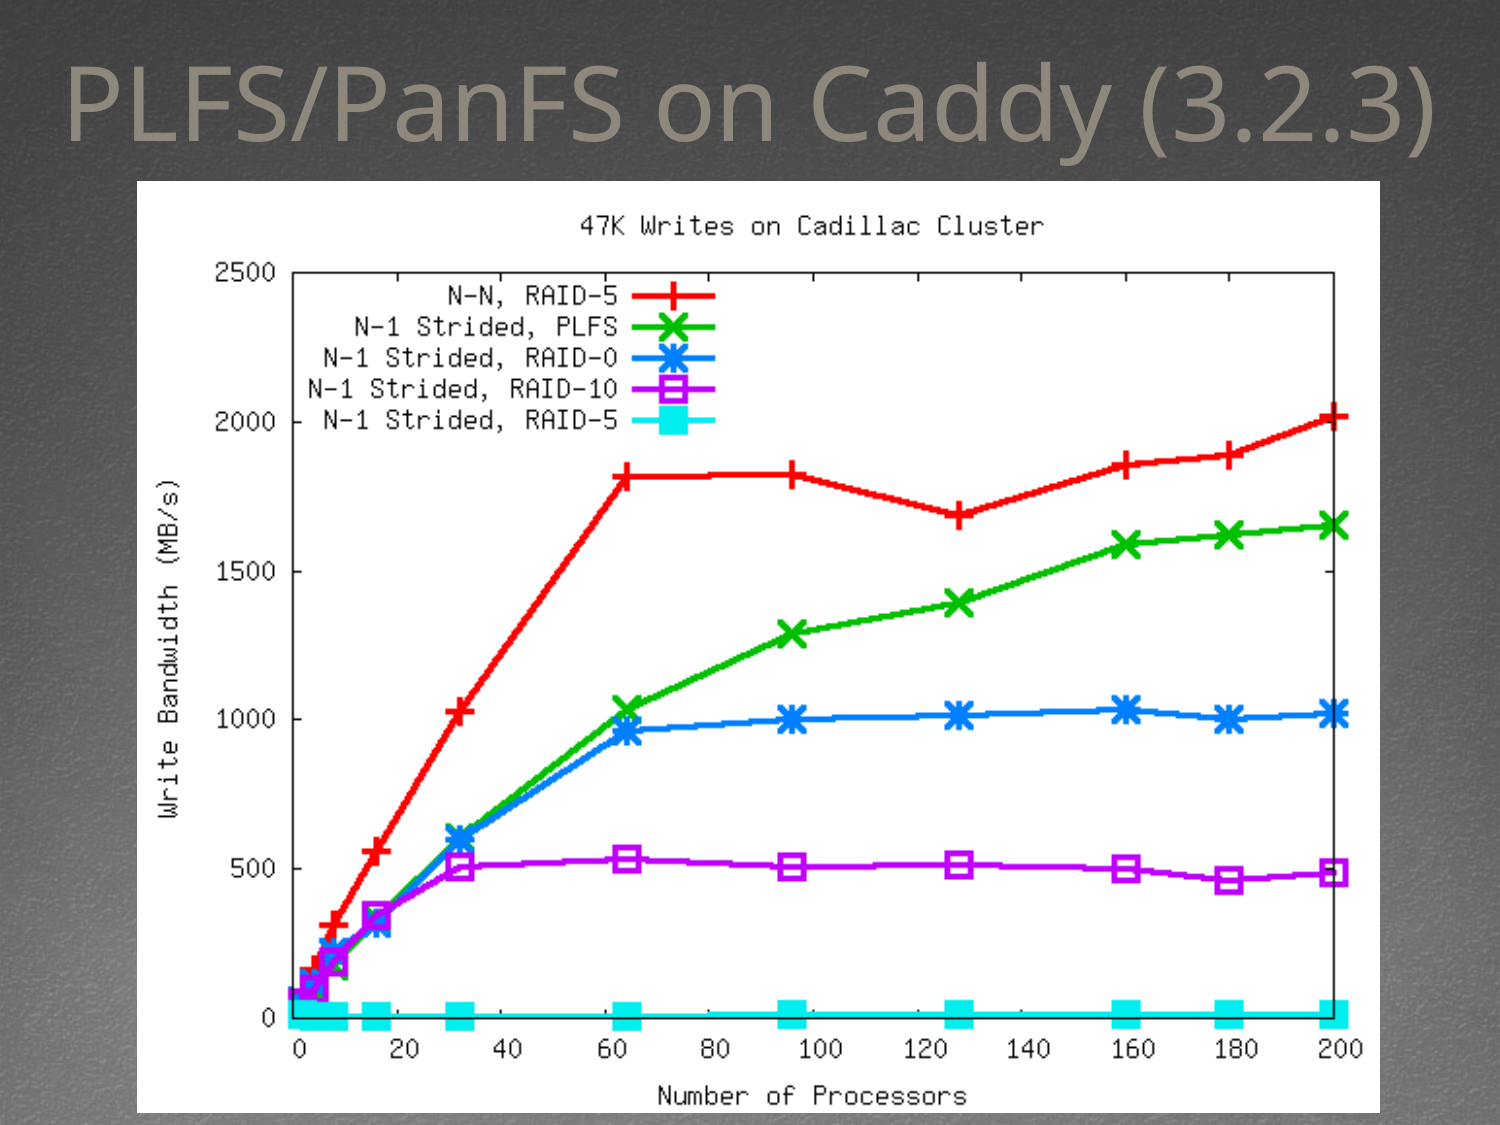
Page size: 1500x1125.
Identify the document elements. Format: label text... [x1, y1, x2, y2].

title PLFS/PanFS on Caddy (3.2.3) [0, 0, 1500, 213]
picture [136, 180, 1380, 1113]
